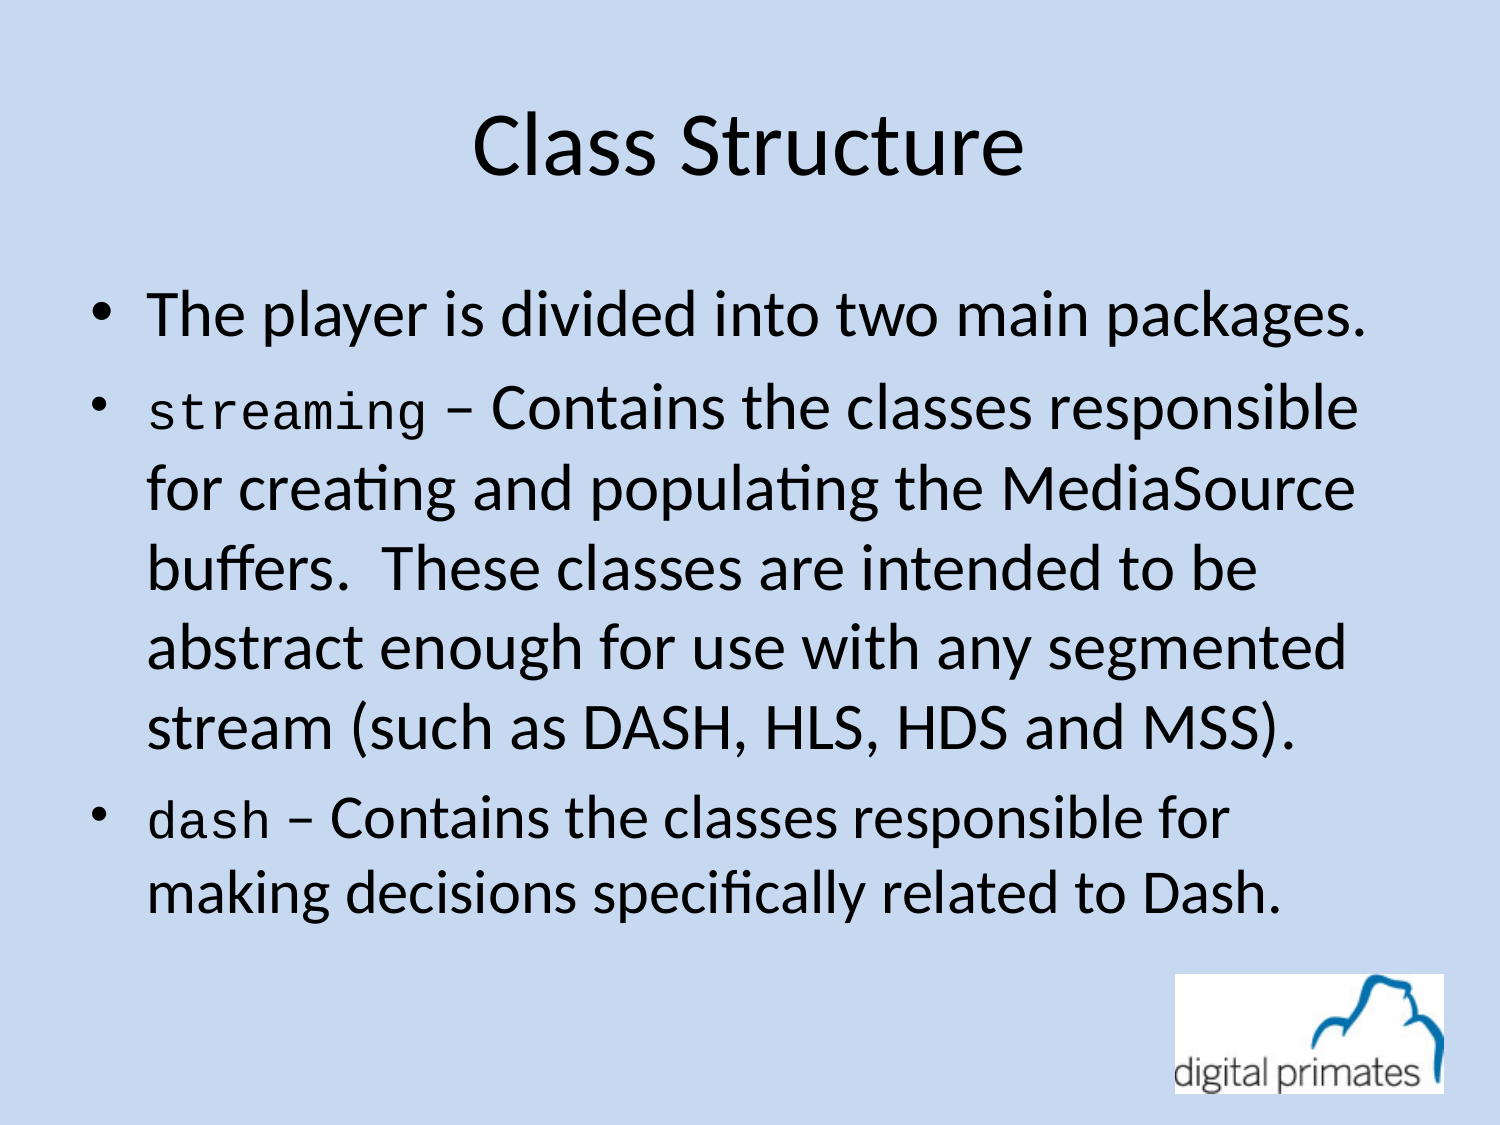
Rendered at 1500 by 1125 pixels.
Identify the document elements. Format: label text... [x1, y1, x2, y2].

title Class Structure [75, 45, 1425, 233]
list The player is divided into two main packages. streaming – Contains the classes responsible for creating and populating the MediaSource buffers. These classes are intended to be abstract enough for use with any segmented stream (such as DASH, HLS, HDS and MSS). dash – Contains the classes responsible for making decisions specifically related to Dash. [75, 262, 1425, 1005]
picture [1175, 974, 1444, 1094]
